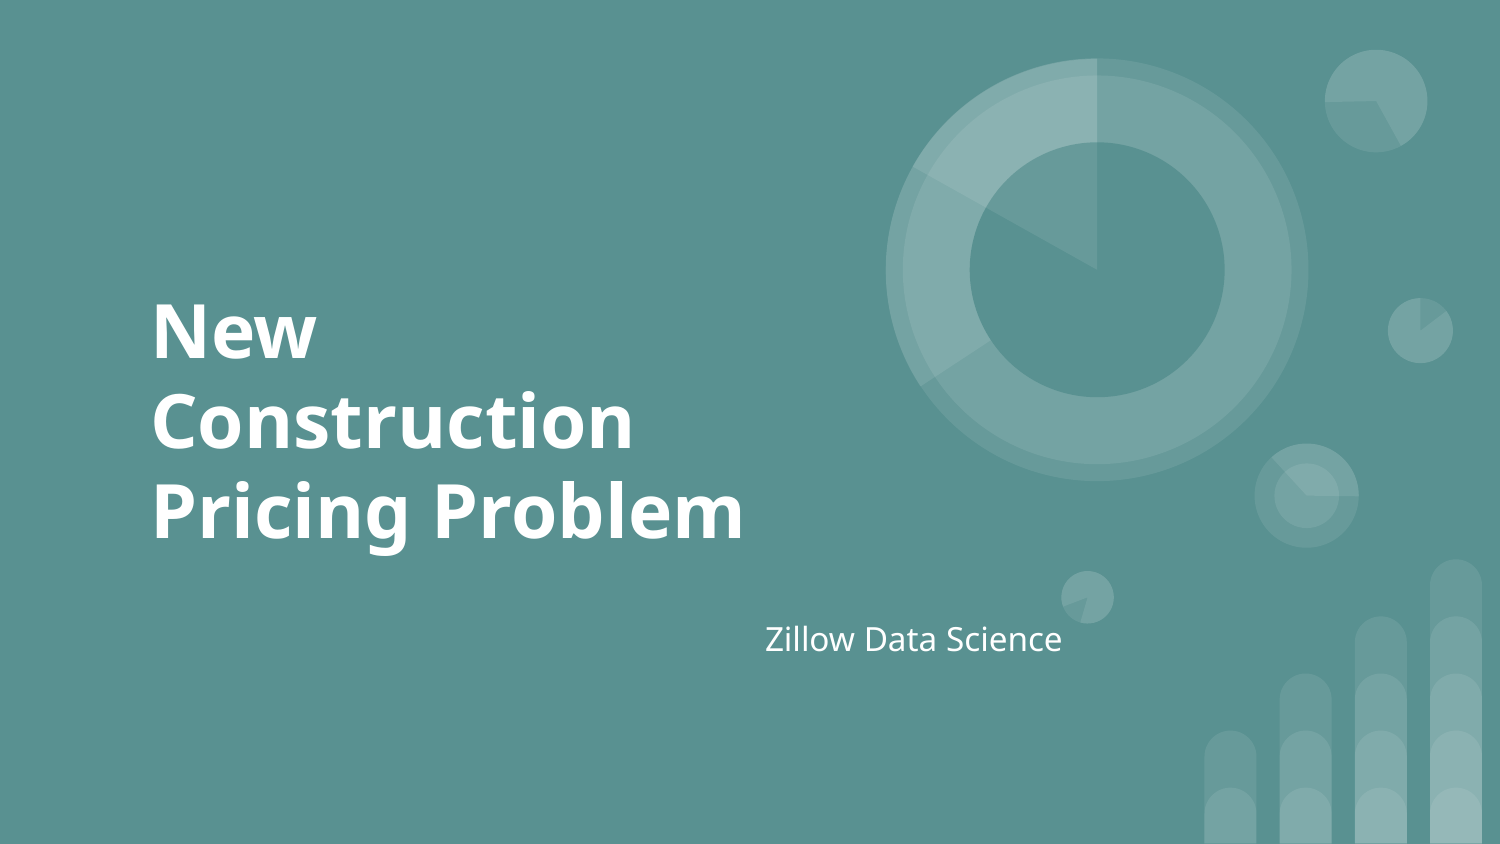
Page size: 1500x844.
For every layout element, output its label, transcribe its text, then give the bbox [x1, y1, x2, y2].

title New Construction Pricing Problem [135, 264, 834, 572]
subtitle Zillow Data Science [750, 602, 1449, 717]
